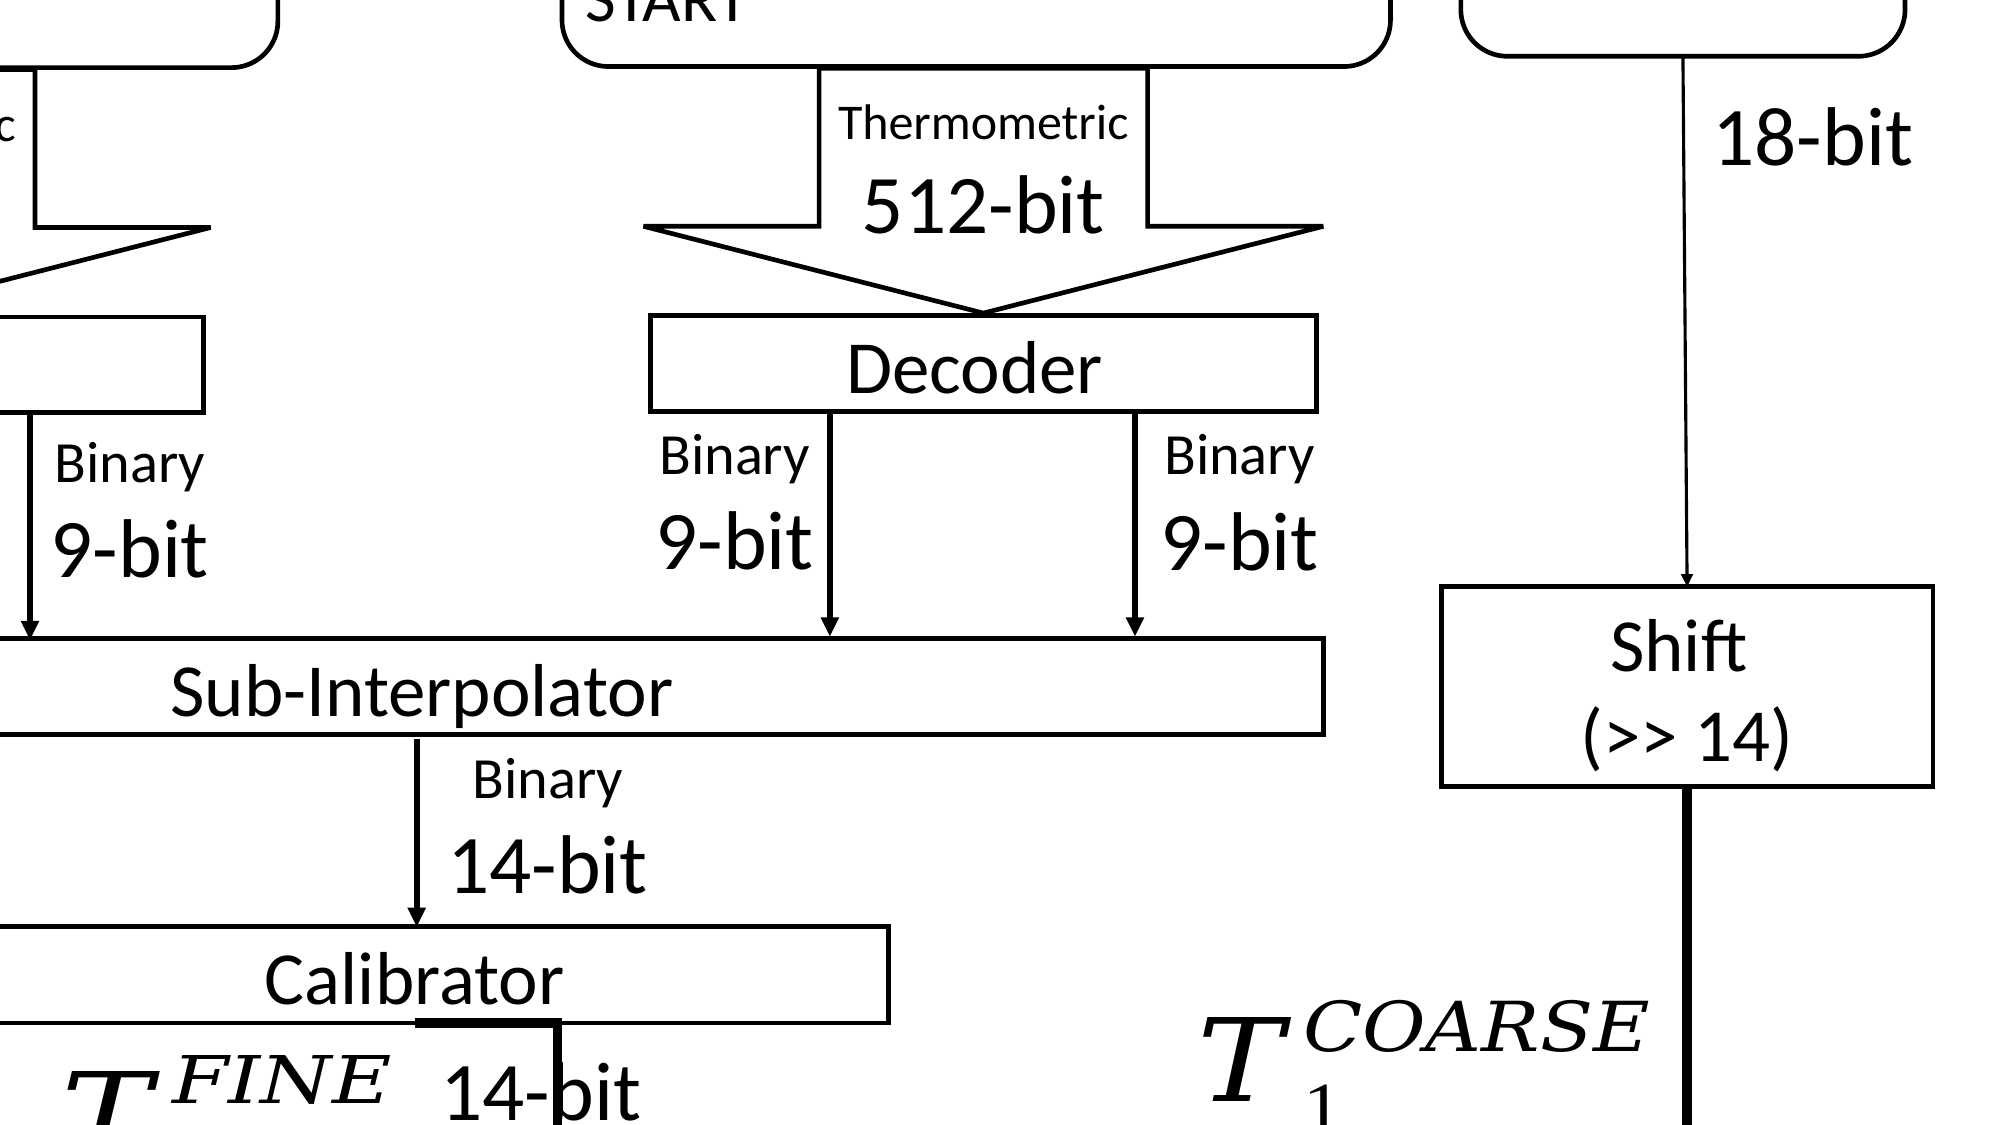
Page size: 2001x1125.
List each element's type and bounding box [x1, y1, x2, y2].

text_box [0, 0, 2000, 1125]
